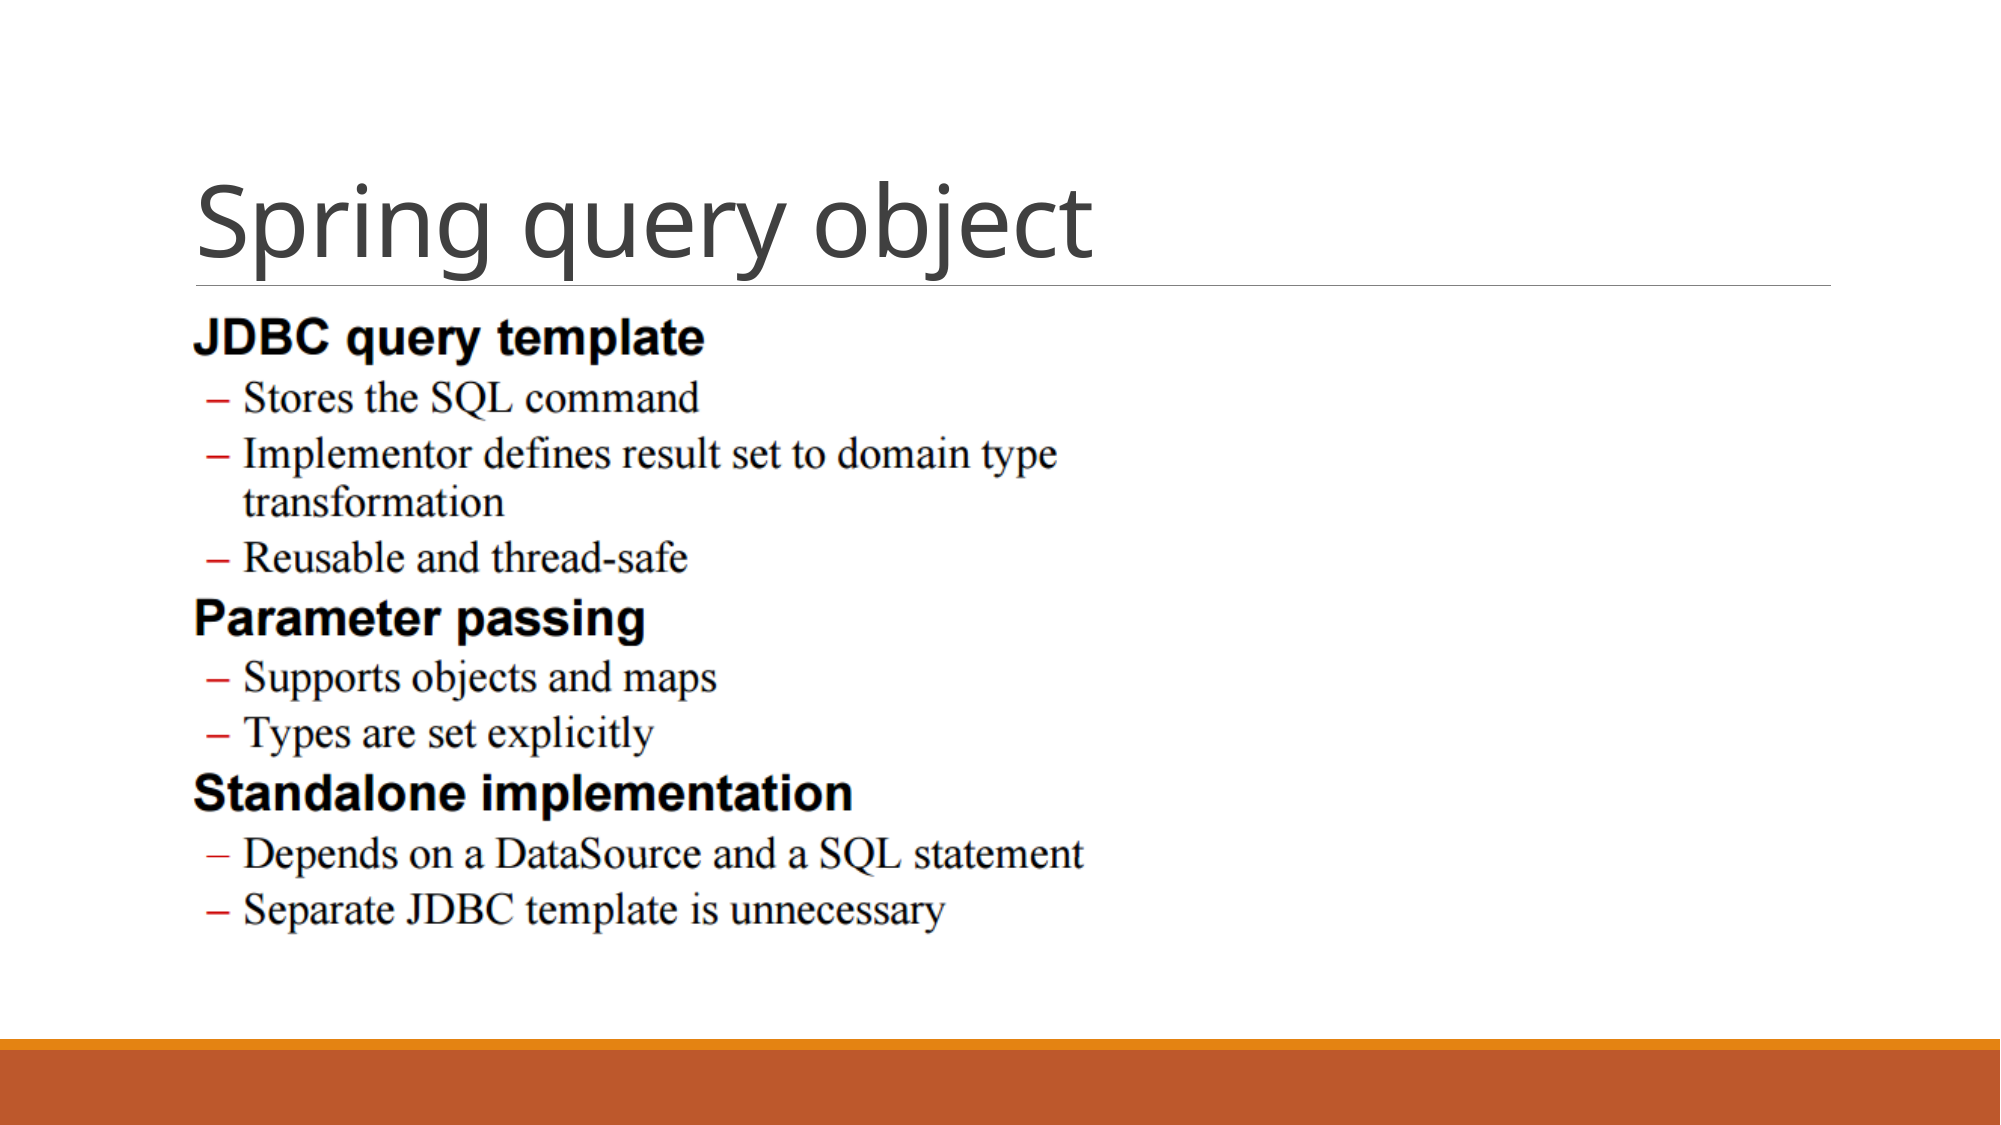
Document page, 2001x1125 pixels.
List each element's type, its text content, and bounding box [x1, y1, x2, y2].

picture [192, 304, 1147, 945]
title Spring query object [180, 47, 1830, 285]
